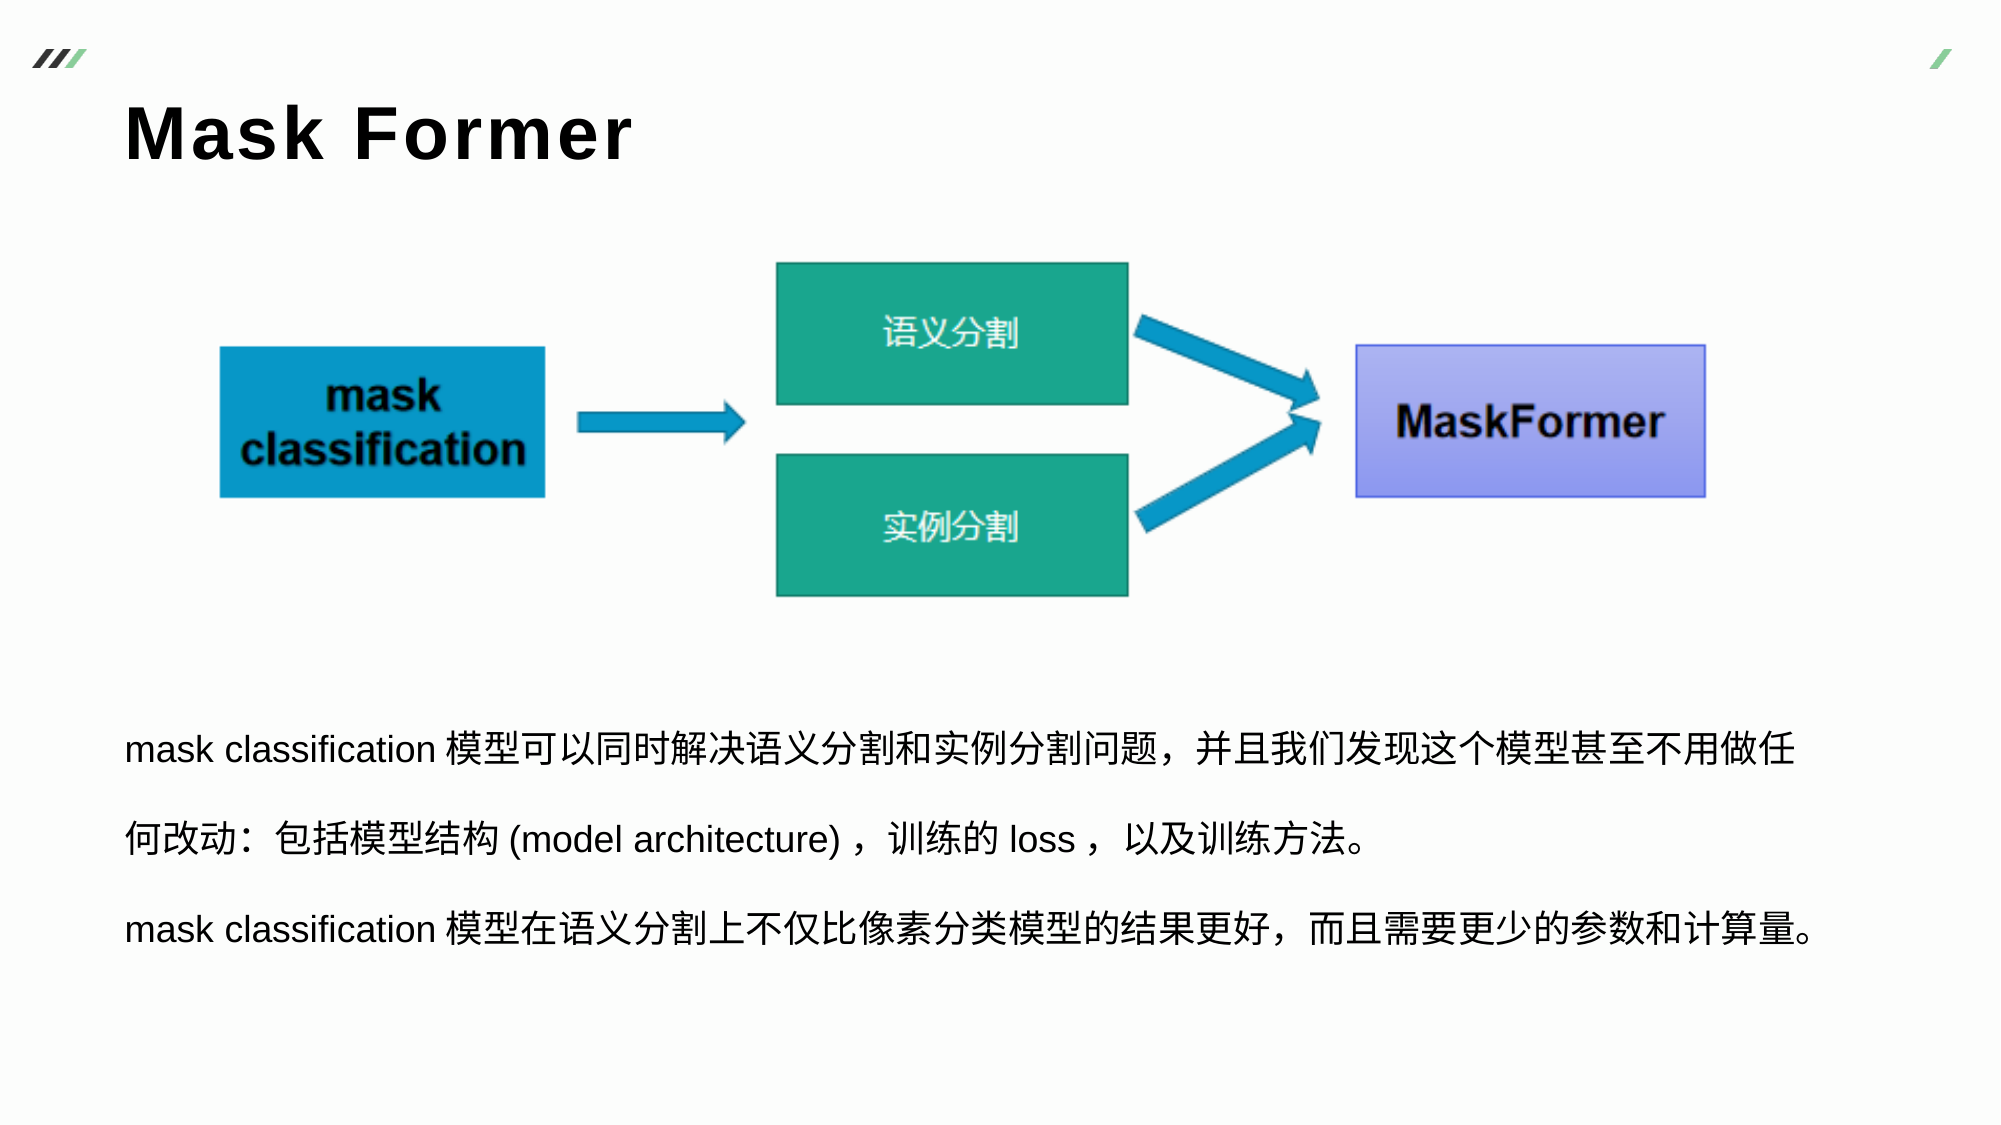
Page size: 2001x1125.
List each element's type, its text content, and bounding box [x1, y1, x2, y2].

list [191, 227, 1738, 631]
picture [1881, 0, 2000, 118]
title Mask Former [109, 72, 1891, 186]
text_box mask classification模型可以同时解决语义分割和实例分割问题，并且我们发现这个模型甚至不用做任何改动：包括模型结构(model architecture)，训练的loss，以及训练方法。 mask classification模型在语义分割上不仅比像素分类模型的结果更好，而且需要更少的参数和计算量。 [109, 672, 1820, 958]
picture [0, 0, 119, 118]
